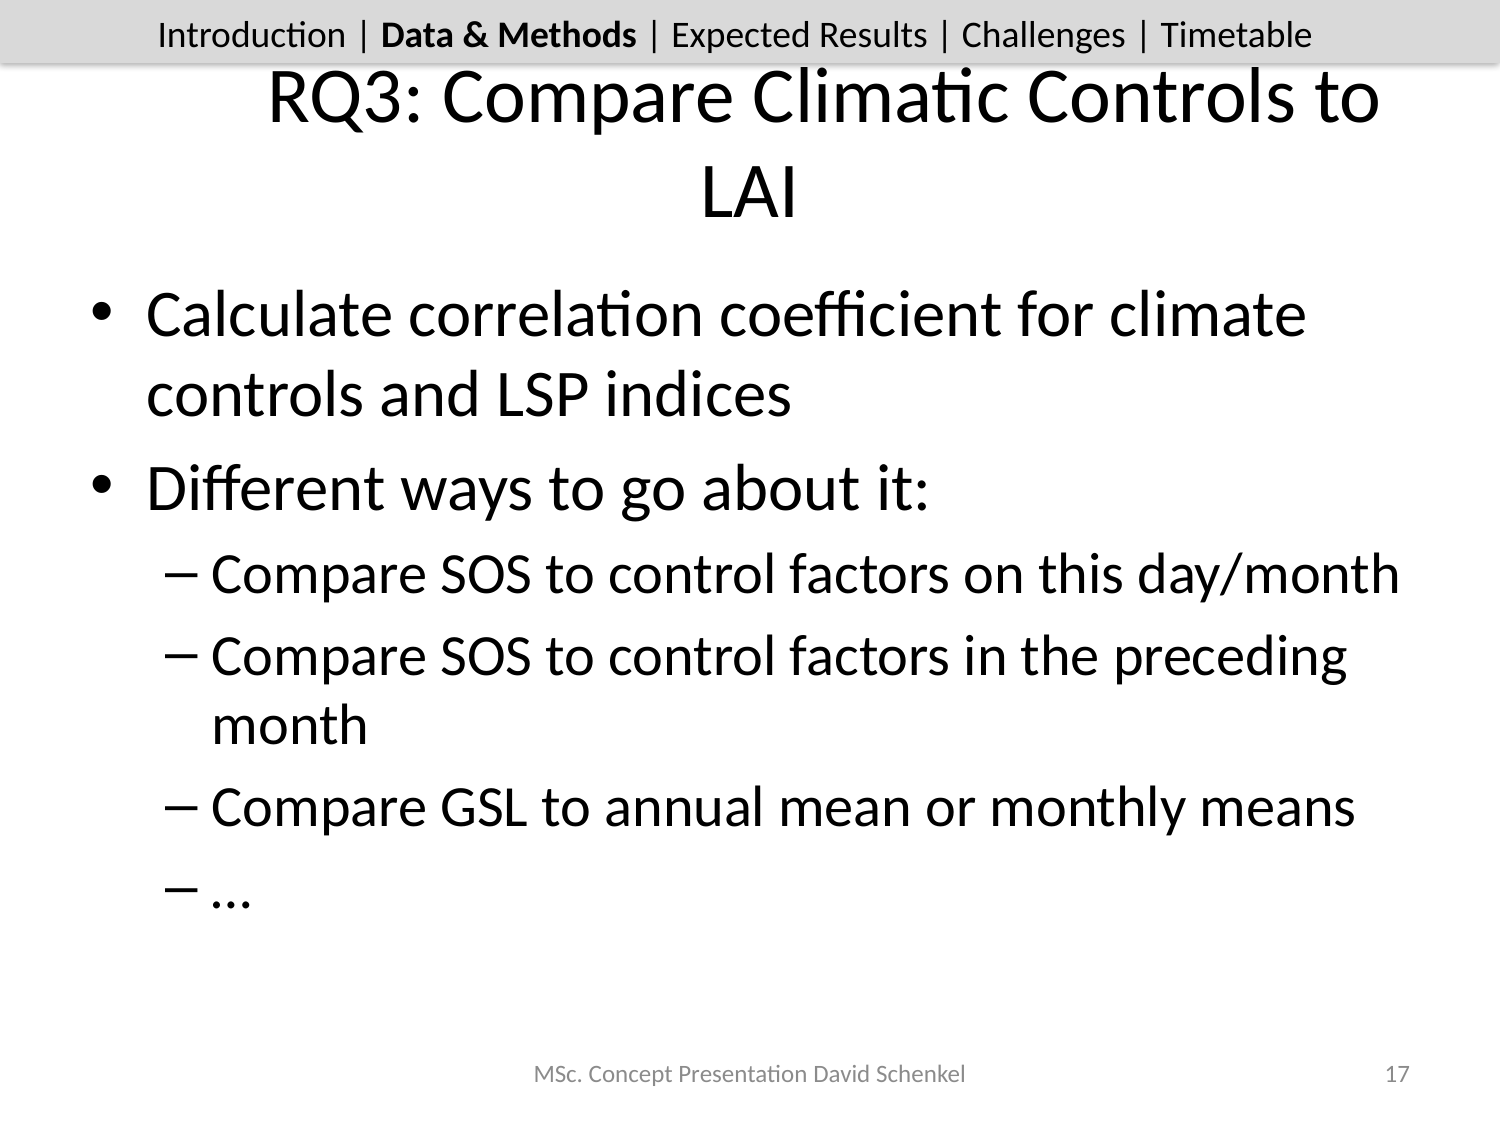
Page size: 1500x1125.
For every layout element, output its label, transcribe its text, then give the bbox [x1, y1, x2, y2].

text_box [0, 0, 1500, 64]
slide_number 17 [1074, 1042, 1425, 1103]
footer MSc. Concept Presentation David Schenkel [512, 1042, 988, 1103]
list Calculate correlation coefficient for climate controls and LSP indices Different ways to go about it: Compare SOS to control factors on this day/month Compare SOS to control factors in the preceding month Compare GSL to annual mean or monthly means … [75, 262, 1425, 1005]
title RQ3: Compare Climatic Controls to LAI [75, 75, 1425, 233]
